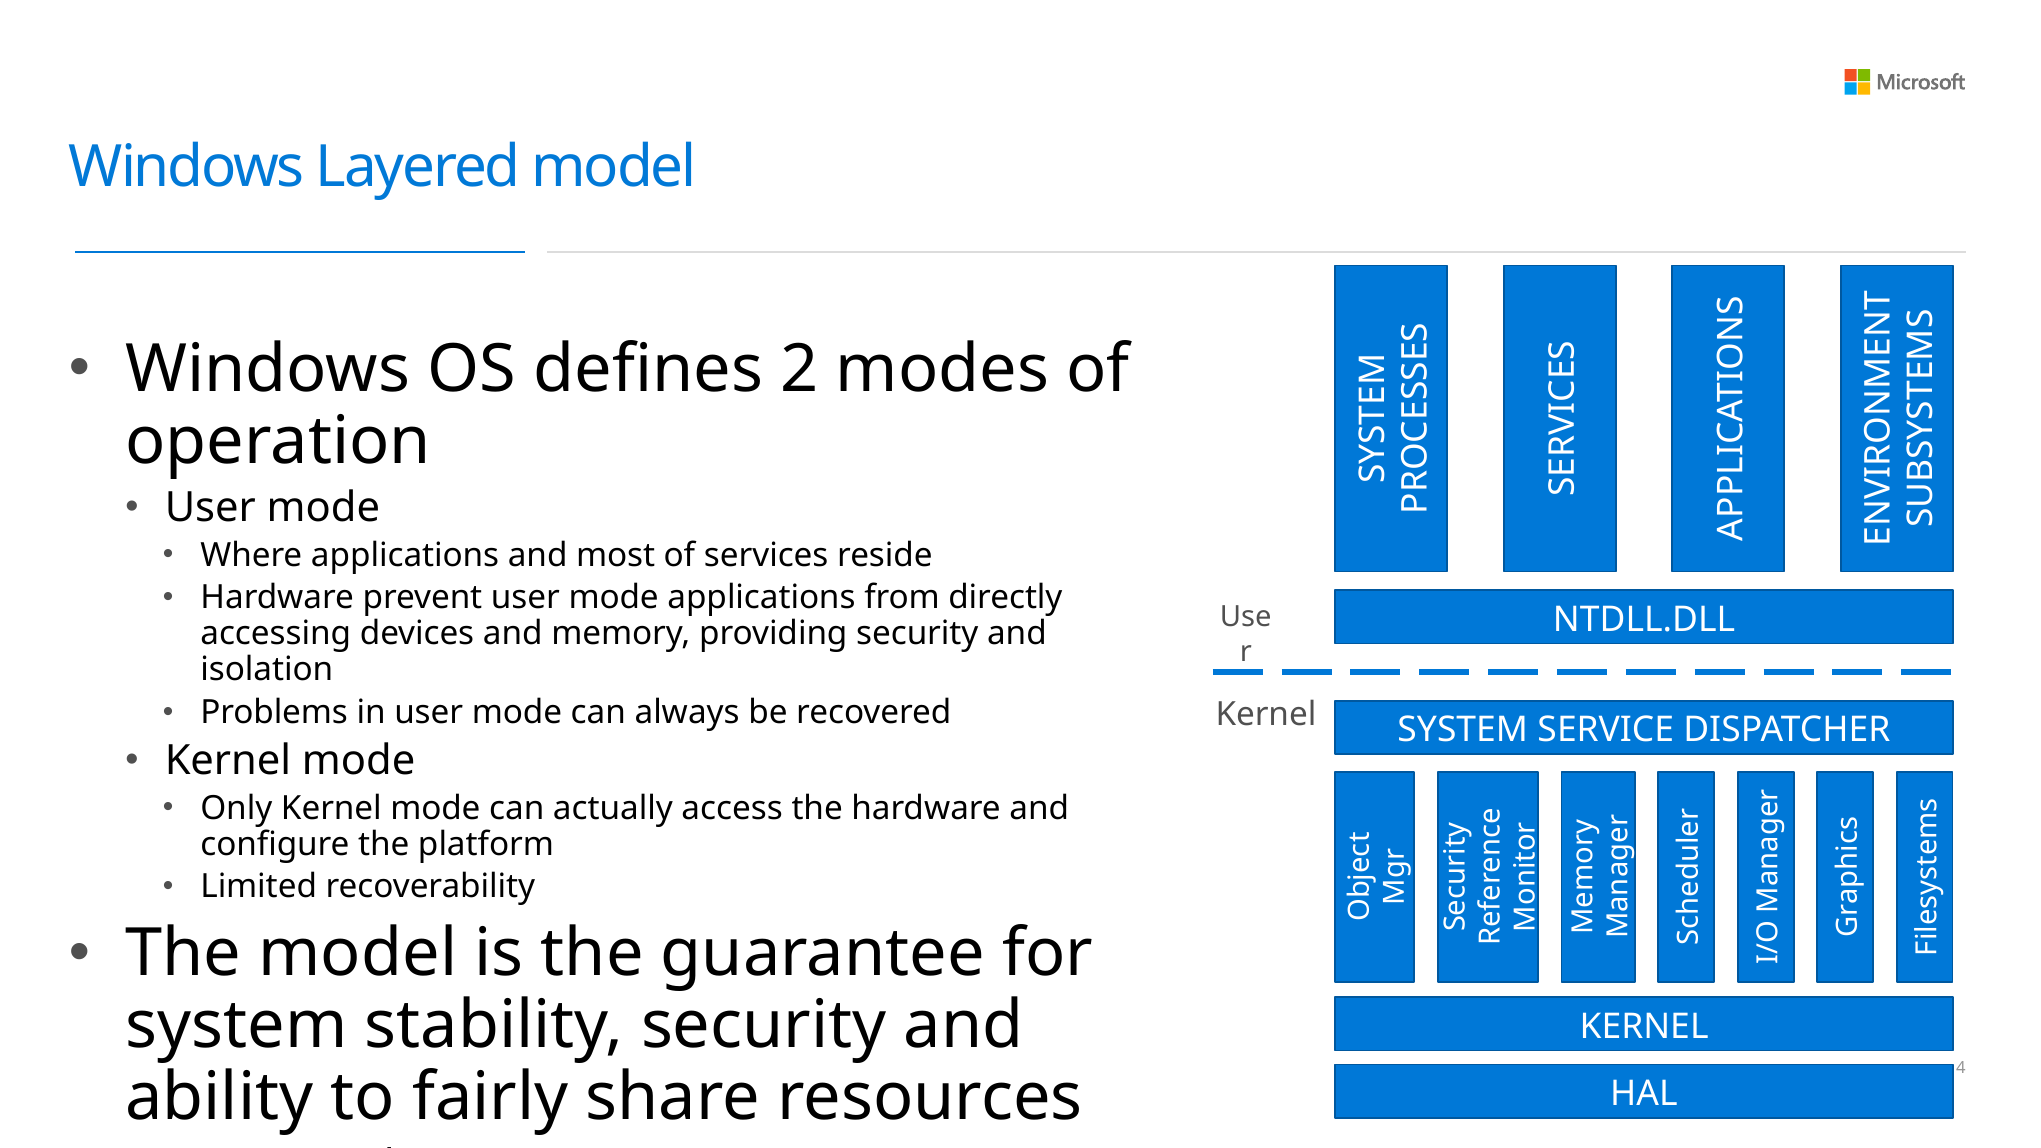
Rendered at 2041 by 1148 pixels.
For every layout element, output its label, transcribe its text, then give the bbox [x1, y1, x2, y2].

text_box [1205, 265, 1966, 1119]
list Windows OS defines 2 modes of operation User mode Where applications and most of services reside Hardware prevent user mode applications from directly accessing devices and memory, providing security and isolation Problems in user mode can always be recovered Kernel mode Only Kernel mode can actually access the hardware and configure the platform Limited recoverability The model is the guarantee for system stability, security and ability to fairly share resources amongst users [45, 318, 1203, 1148]
title Windows Layered model [45, 123, 1996, 199]
